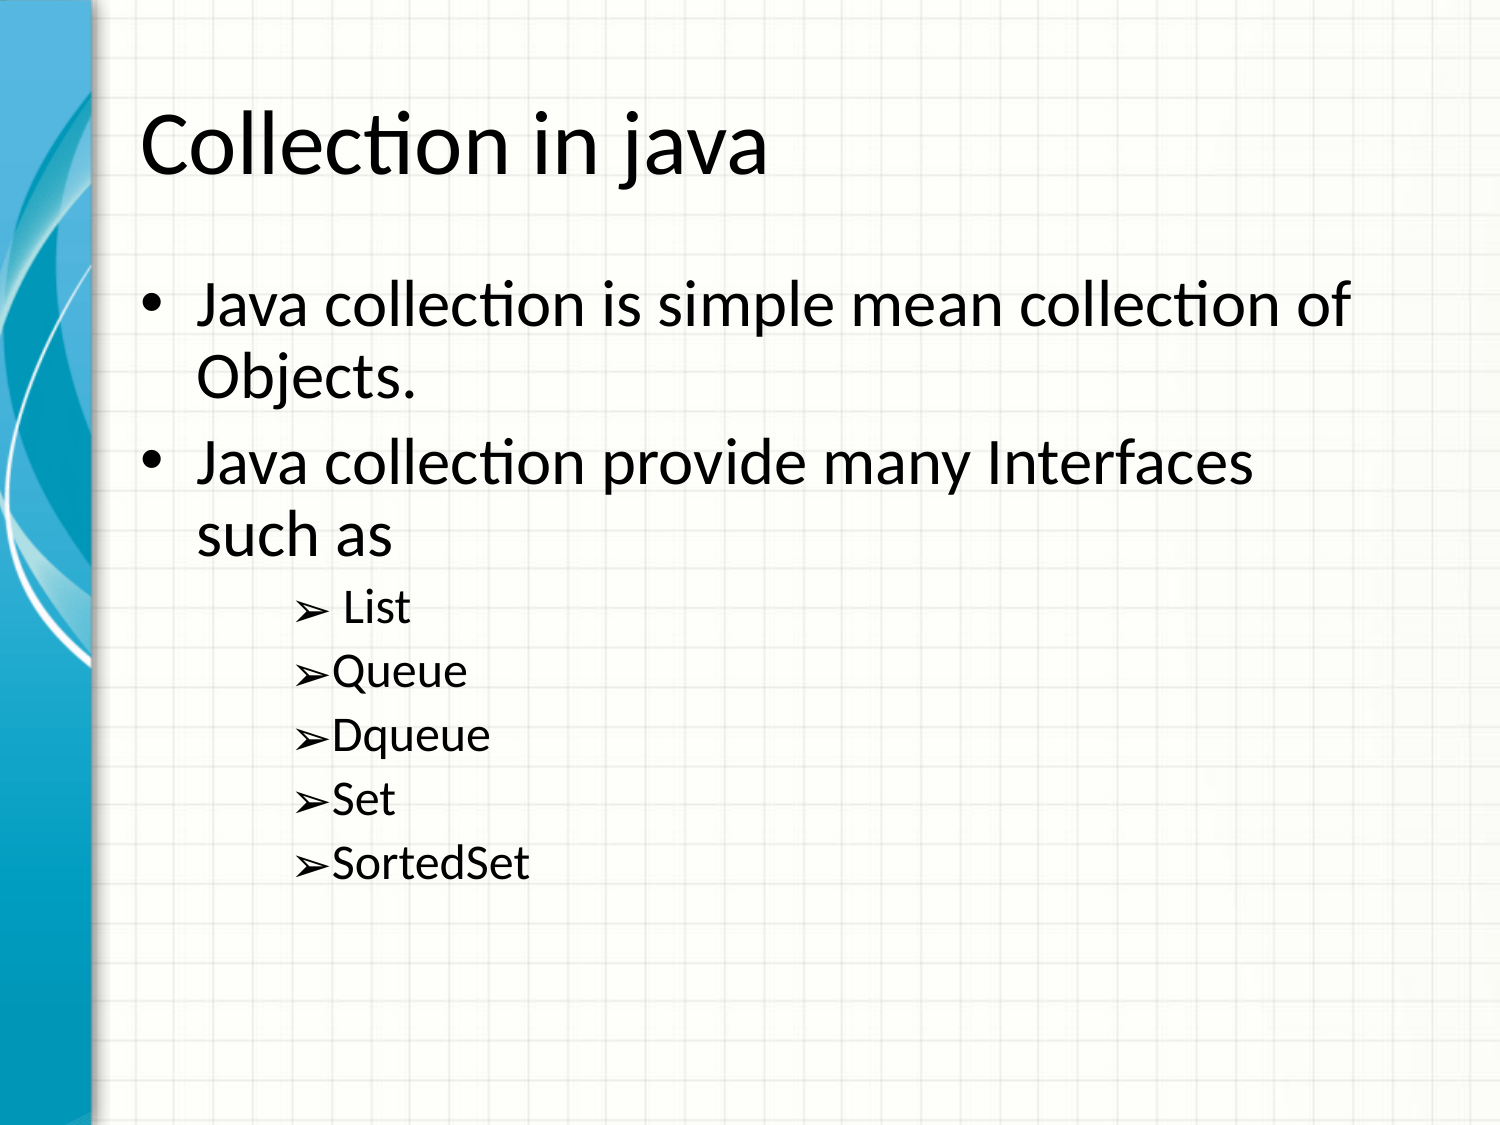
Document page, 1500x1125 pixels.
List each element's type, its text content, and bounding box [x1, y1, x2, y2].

title Collection in java [125, 44, 1450, 232]
picture [0, 0, 1500, 1125]
list Java collection is simple mean collection of Objects. Java collection provide many Interfaces such as List Queue Dqueue Set SortedSet [125, 261, 1450, 967]
